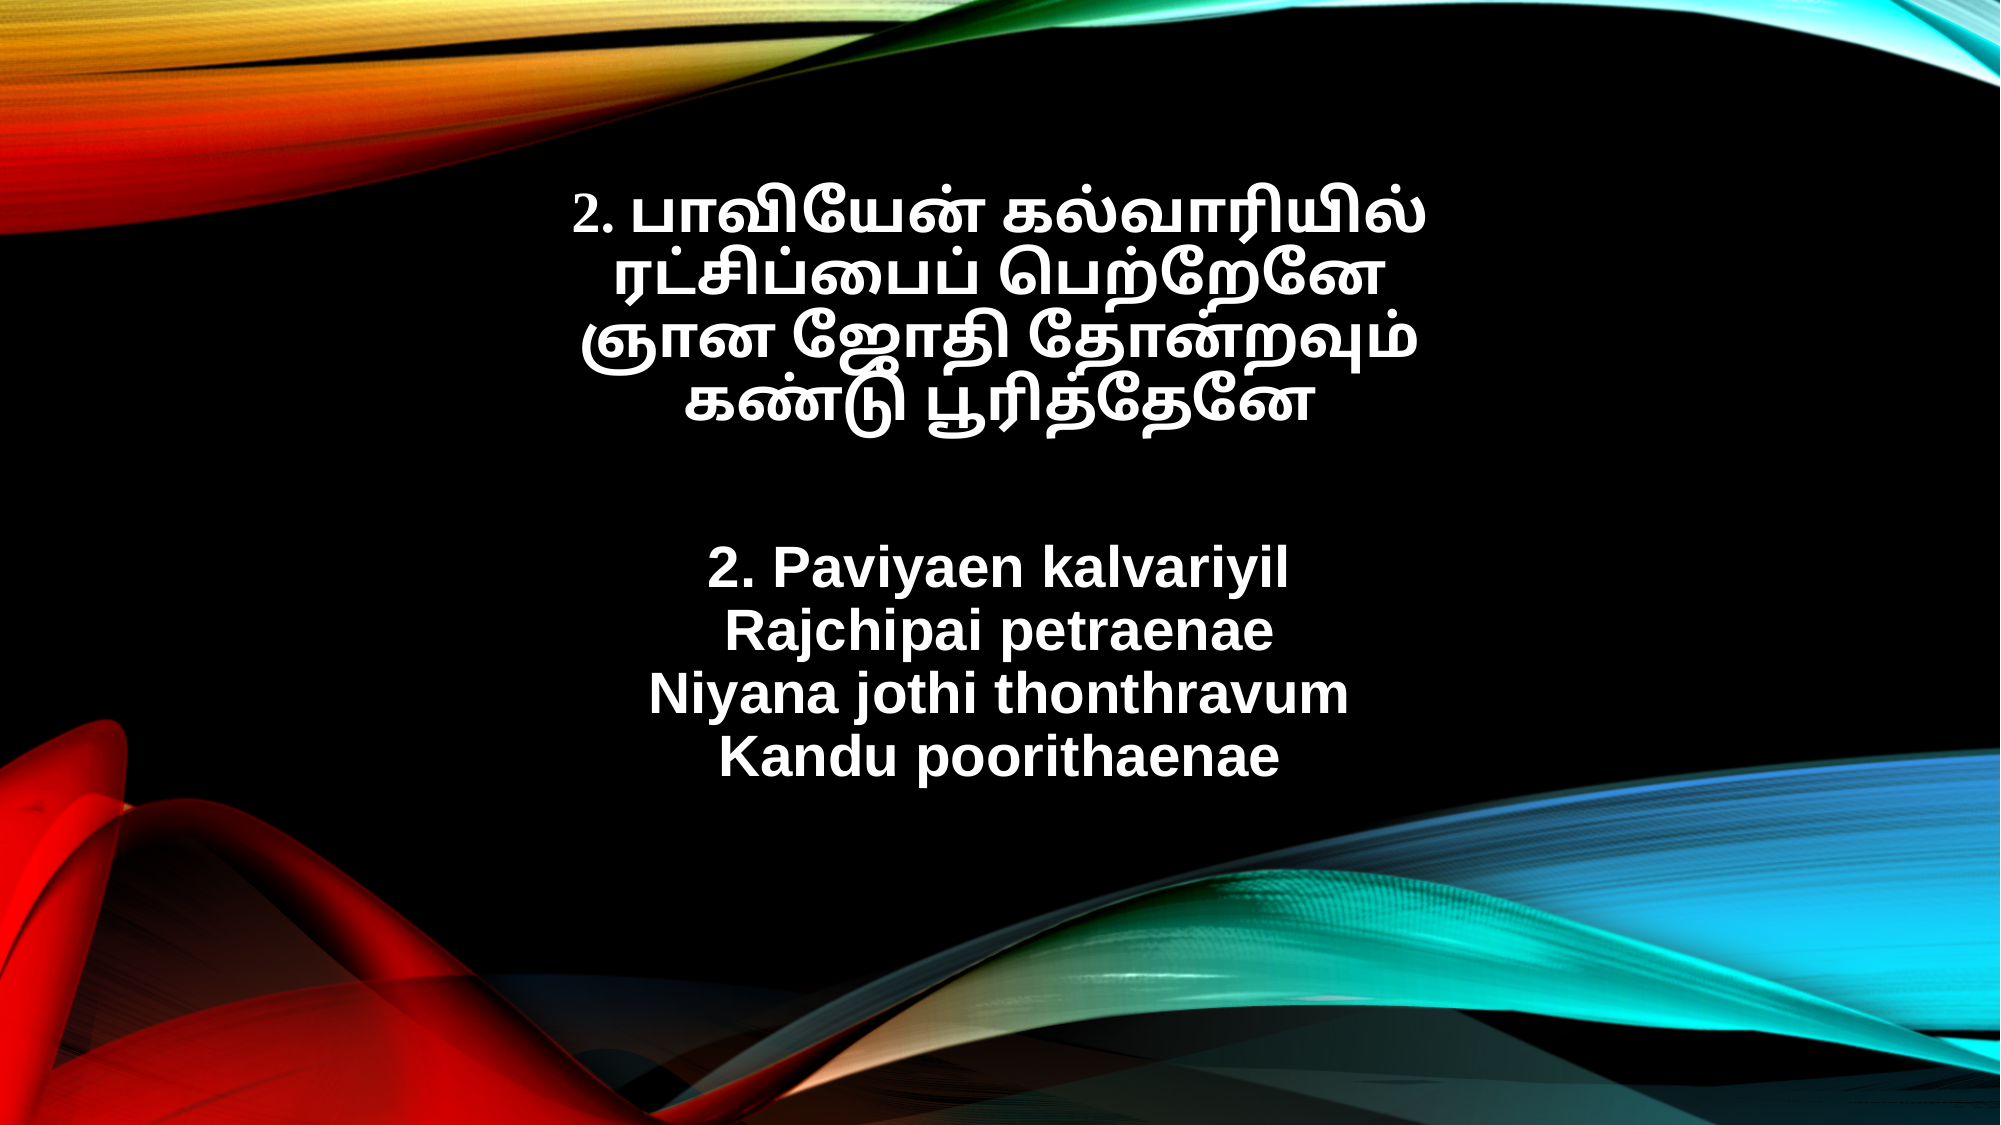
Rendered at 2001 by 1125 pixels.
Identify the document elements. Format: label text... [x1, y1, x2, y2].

subtitle 2. பாவியேன் கல்வாரியில் ரட்சிப்பைப் பெற்றேனே ஞான ஜோதி தோன்றவும் கண்டு பூரித்தேனே 2. Paviyaen kalvariyil Rajchipai petraenae Niyana jothi thonthravum Kandu poorithaenae [0, 0, 2000, 1125]
